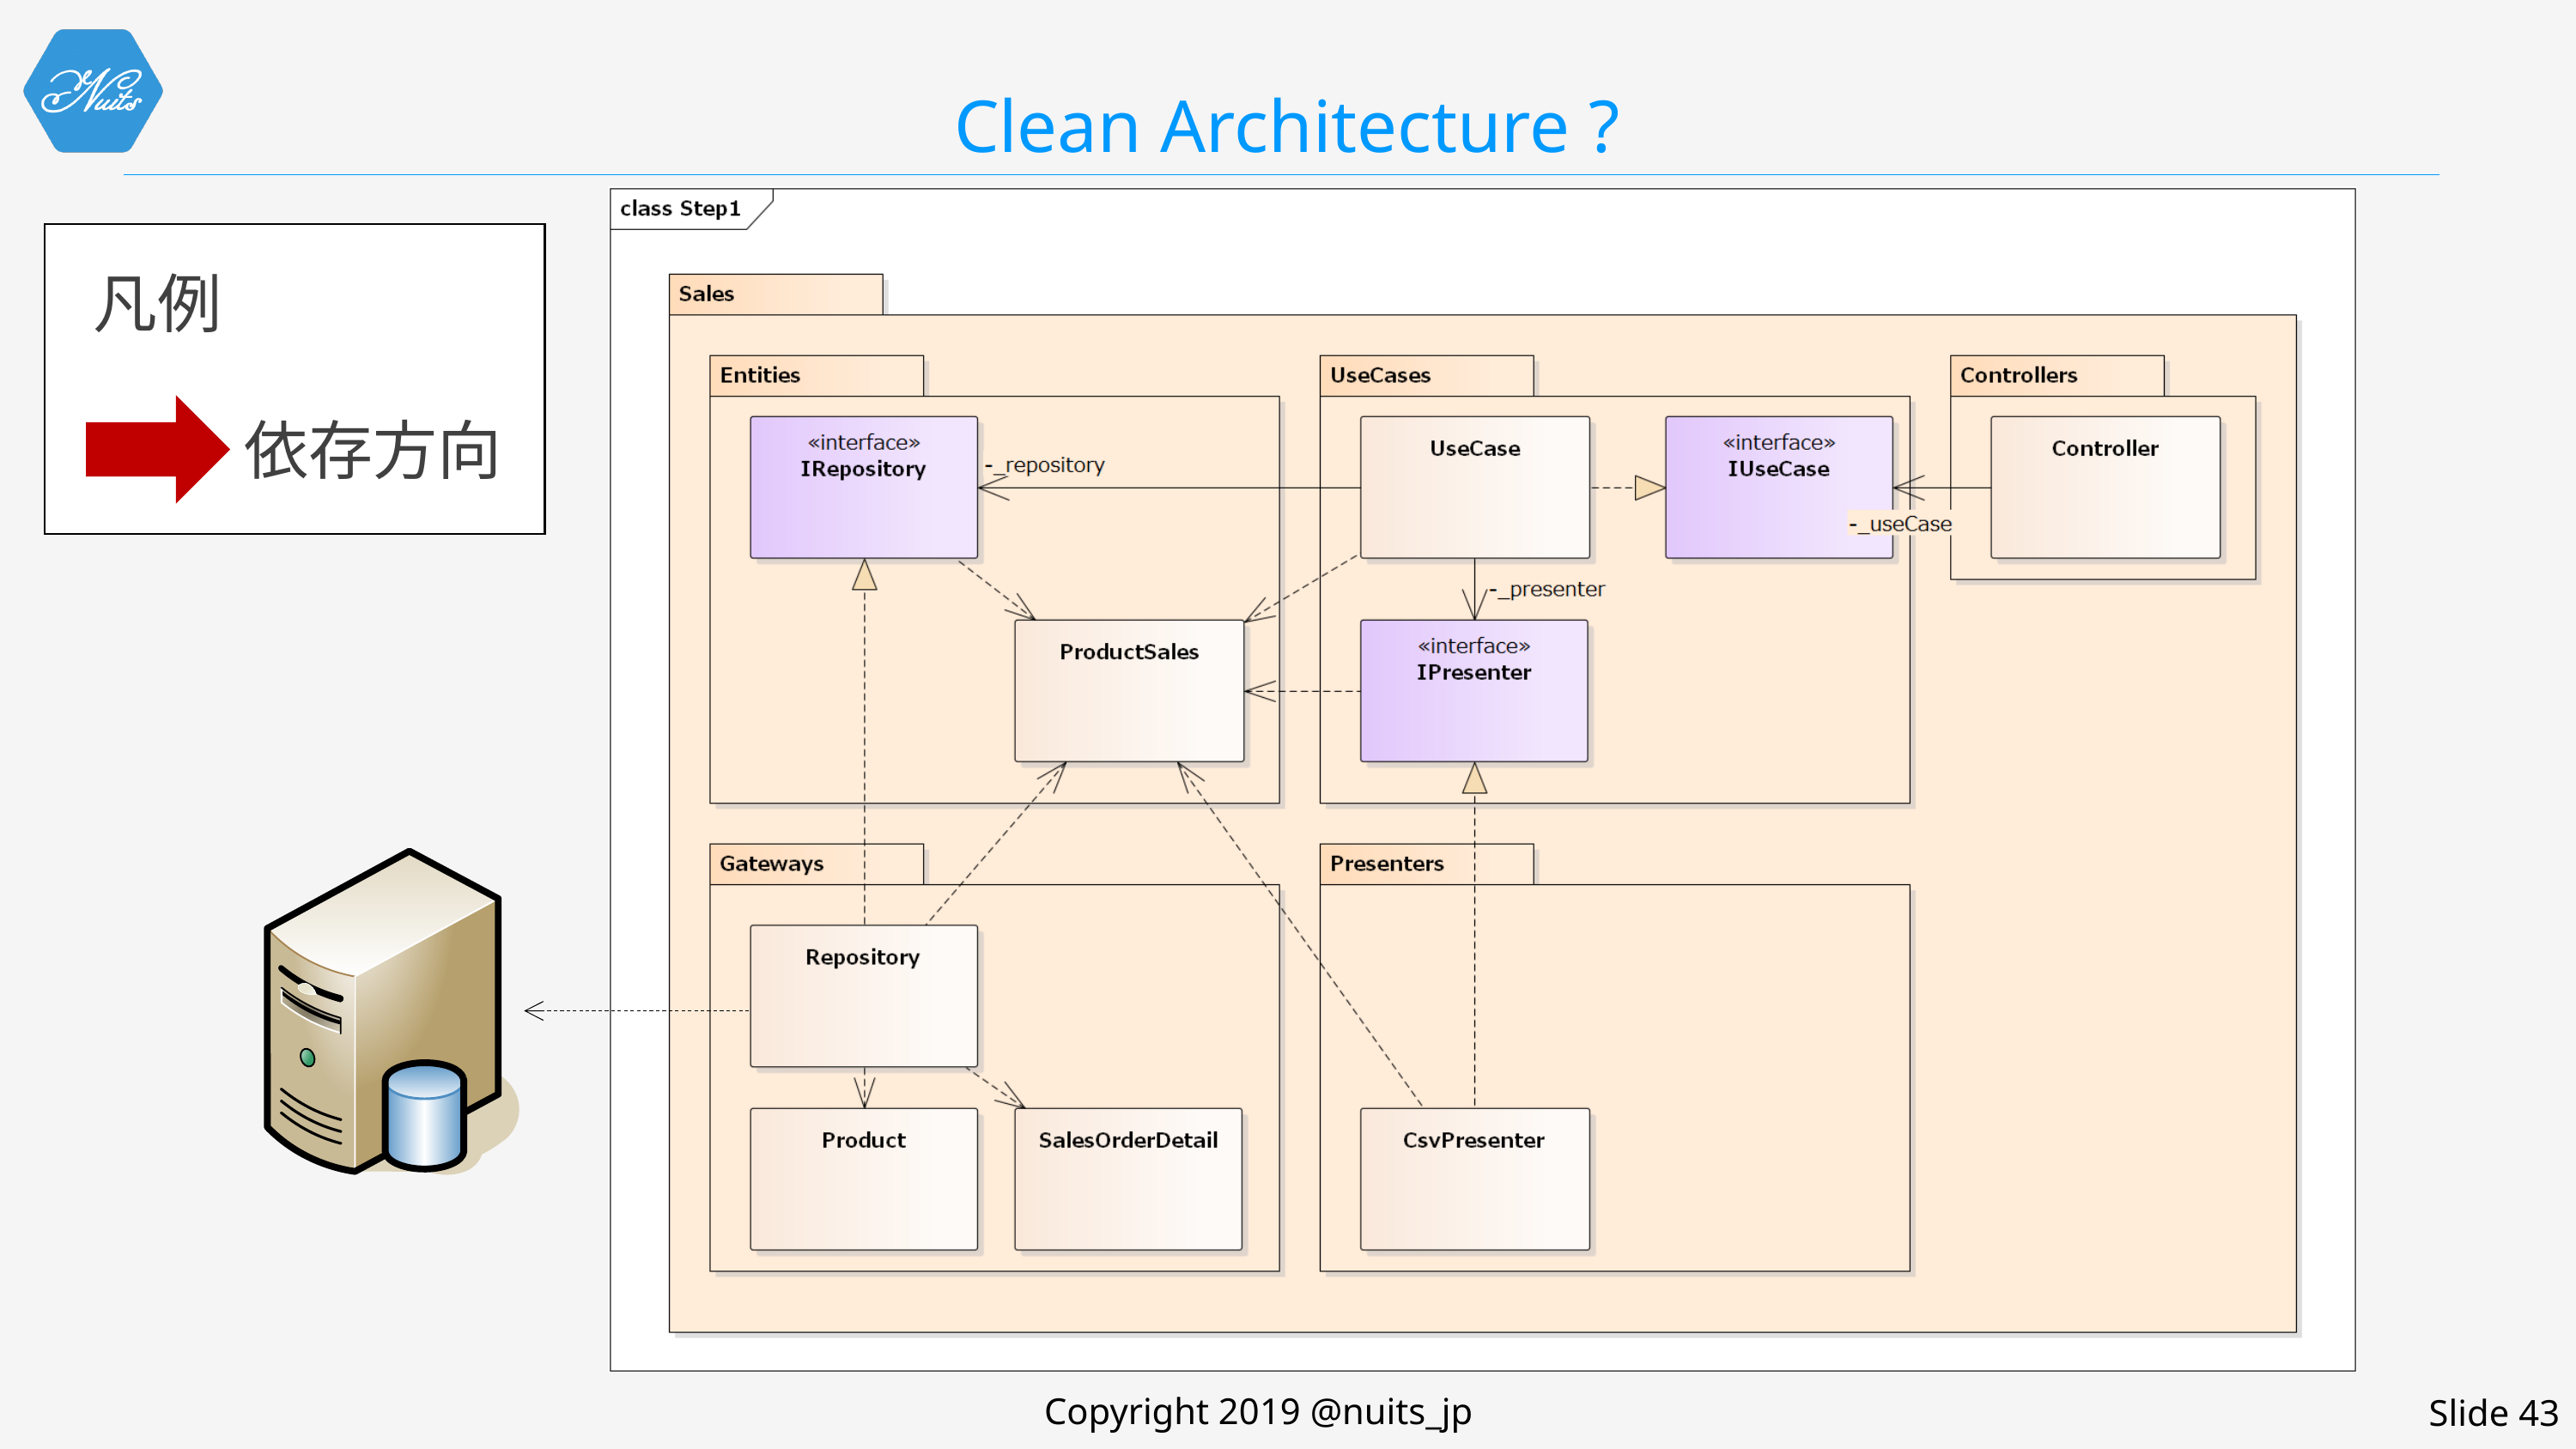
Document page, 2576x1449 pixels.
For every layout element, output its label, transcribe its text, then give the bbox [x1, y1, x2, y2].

title Clean Architecture ? [44, 65, 2530, 175]
slide_number Slide 43 [1993, 1384, 2573, 1432]
picture [608, 186, 2357, 1373]
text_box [44, 223, 545, 534]
footer Copyright 2019 @nuits_jp [823, 1383, 1693, 1432]
picture [258, 841, 525, 1180]
picture [20, 18, 166, 163]
